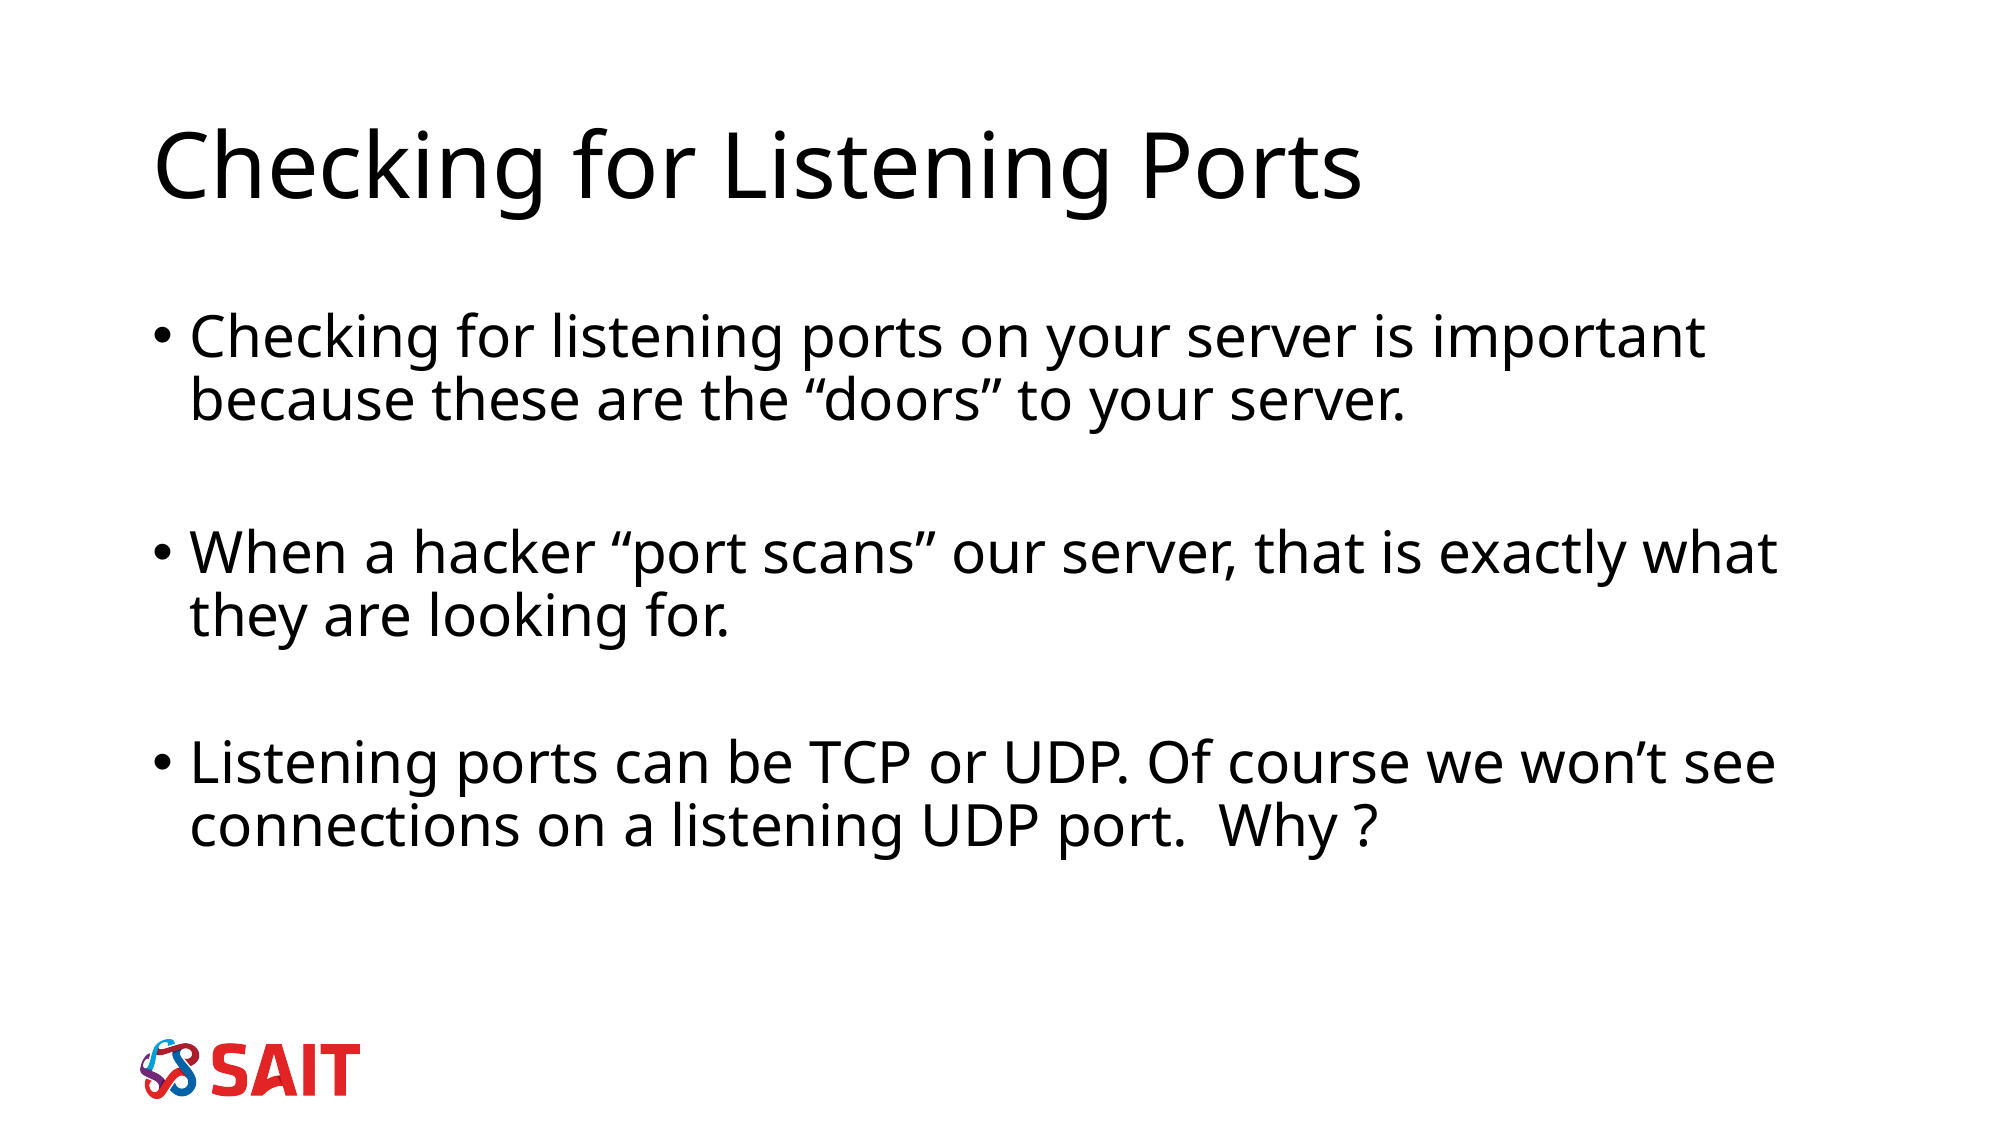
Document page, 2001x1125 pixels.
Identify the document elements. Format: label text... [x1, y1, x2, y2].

list Checking for listening ports on your server is important because these are the “doors” to your server. When a hacker “port scans” our server, that is exactly what they are looking for. Listening ports can be TCP or UDP. Of course we won’t see connections on a listening UDP port. Why ? [137, 299, 1863, 1014]
picture [114, 1013, 386, 1125]
title Checking for Listening Ports [137, 59, 1863, 278]
